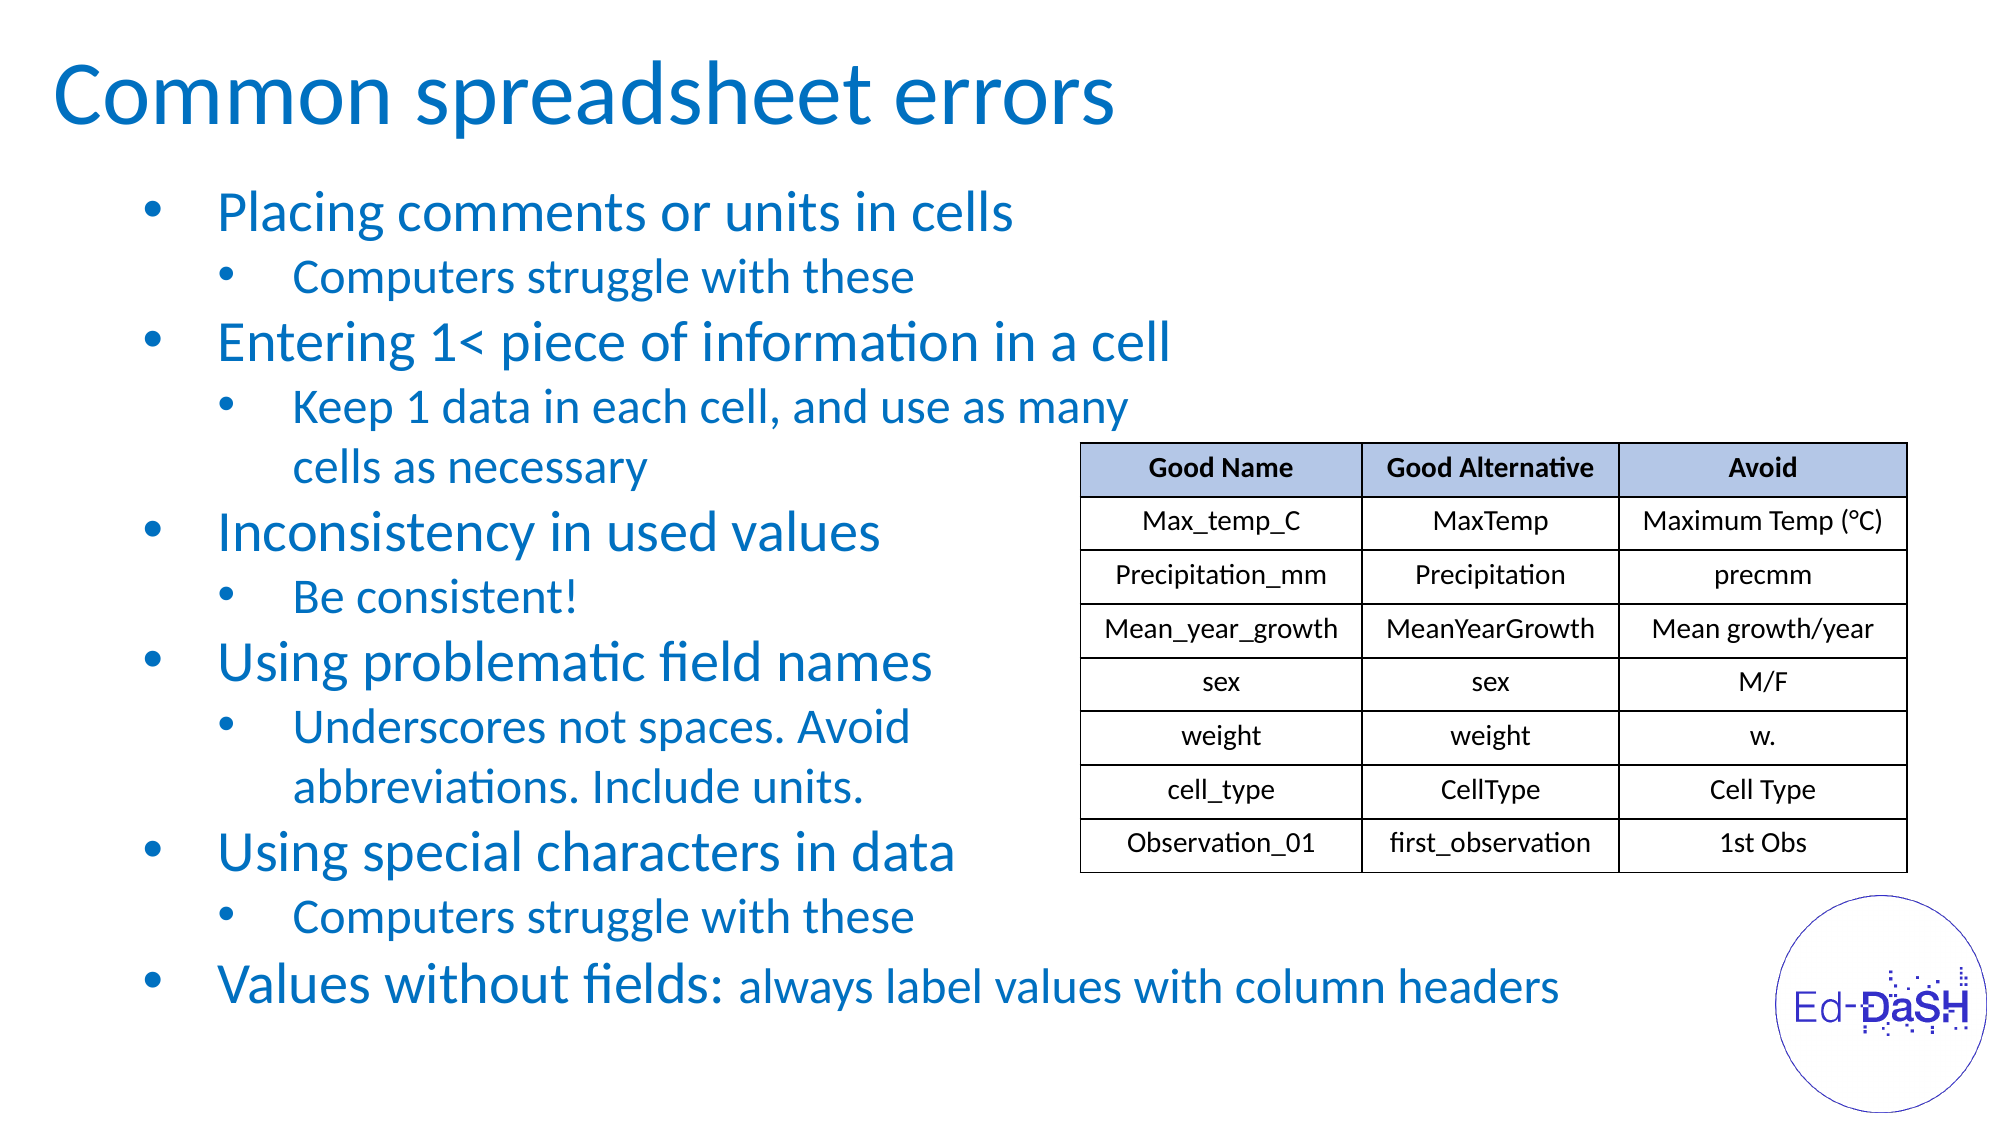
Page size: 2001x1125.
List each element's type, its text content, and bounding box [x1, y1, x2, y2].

table_cell CellType [1363, 766, 1618, 818]
text_box Common spreadsheet errors [38, 25, 1133, 150]
table_cell weight [1081, 712, 1361, 764]
table_cell Maximum Temp (°C) [1620, 498, 1906, 549]
table_cell sex [1363, 659, 1618, 710]
table_cell precmm [1620, 551, 1906, 603]
table_cell sex [1081, 659, 1361, 710]
table_cell MeanYearGrowth [1363, 605, 1618, 657]
table_header Good Name [1081, 444, 1361, 496]
table_cell Precipitation [1363, 551, 1618, 603]
table_cell M/F [1620, 659, 1906, 710]
table_cell w. [1620, 712, 1906, 764]
table_cell Mean_year_growth [1081, 605, 1361, 657]
table_header Avoid [1620, 444, 1906, 496]
picture [1774, 895, 1987, 1113]
table_cell first_observation [1363, 820, 1618, 872]
table_cell MaxTemp [1363, 498, 1618, 549]
table_cell 1st Obs [1620, 820, 1906, 872]
table_cell Precipitation_mm [1081, 551, 1361, 603]
table_cell Observation_01 [1081, 820, 1361, 872]
table_header Good Alternative [1363, 444, 1618, 496]
table_cell Mean growth/year [1620, 605, 1906, 657]
text_box Placing comments or units in cells Computers struggle with these Entering 1< piece of information in a cell Keep 1 data in each cell, and use as many cells as necessary Inconsistency in used values Be consistent! Using problematic field names Underscores not spaces. Avoid abbreviations. Include units. Using special characters in data Computers struggle with these [128, 166, 1213, 937]
table_cell cell_type [1081, 766, 1361, 818]
text_box Values without fields: always label values with column headers [128, 937, 1639, 1023]
table_cell Cell Type [1620, 766, 1906, 818]
table_cell weight [1363, 712, 1618, 764]
table_cell Max_temp_C [1081, 498, 1361, 549]
